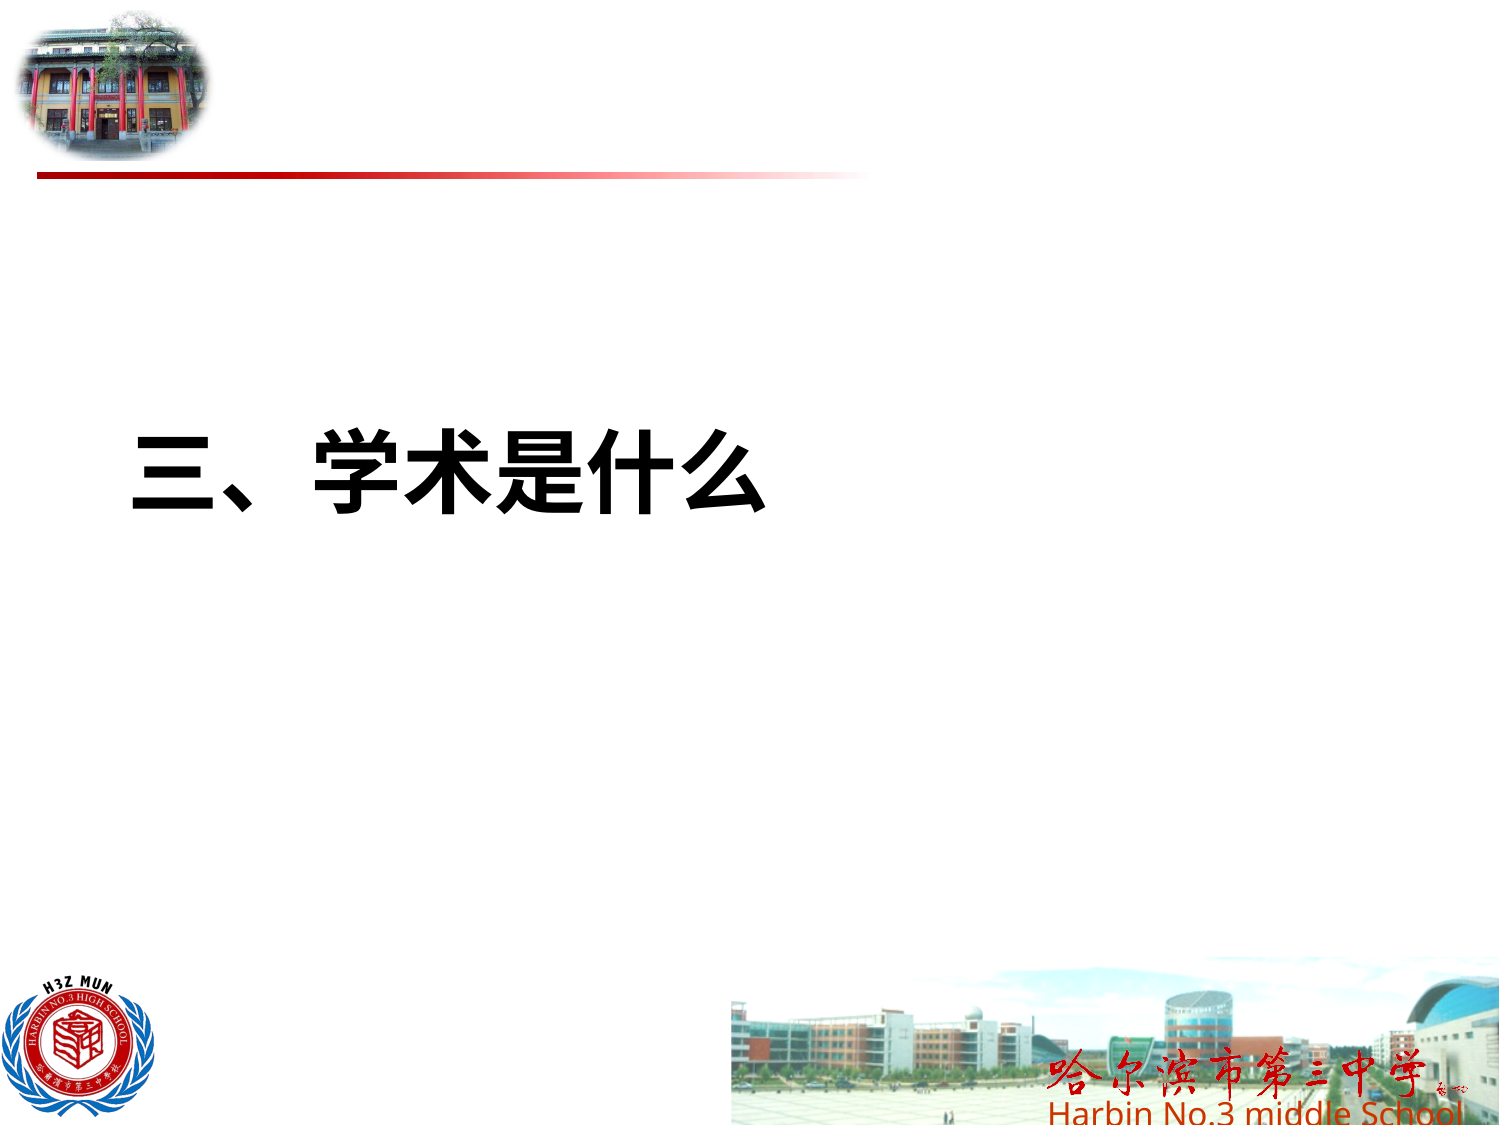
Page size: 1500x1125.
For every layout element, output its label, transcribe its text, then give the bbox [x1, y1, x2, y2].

title 三、学术是什么 [112, 349, 1388, 591]
picture [11, 10, 219, 161]
picture [1045, 1046, 1471, 1106]
picture [0, 969, 156, 1125]
